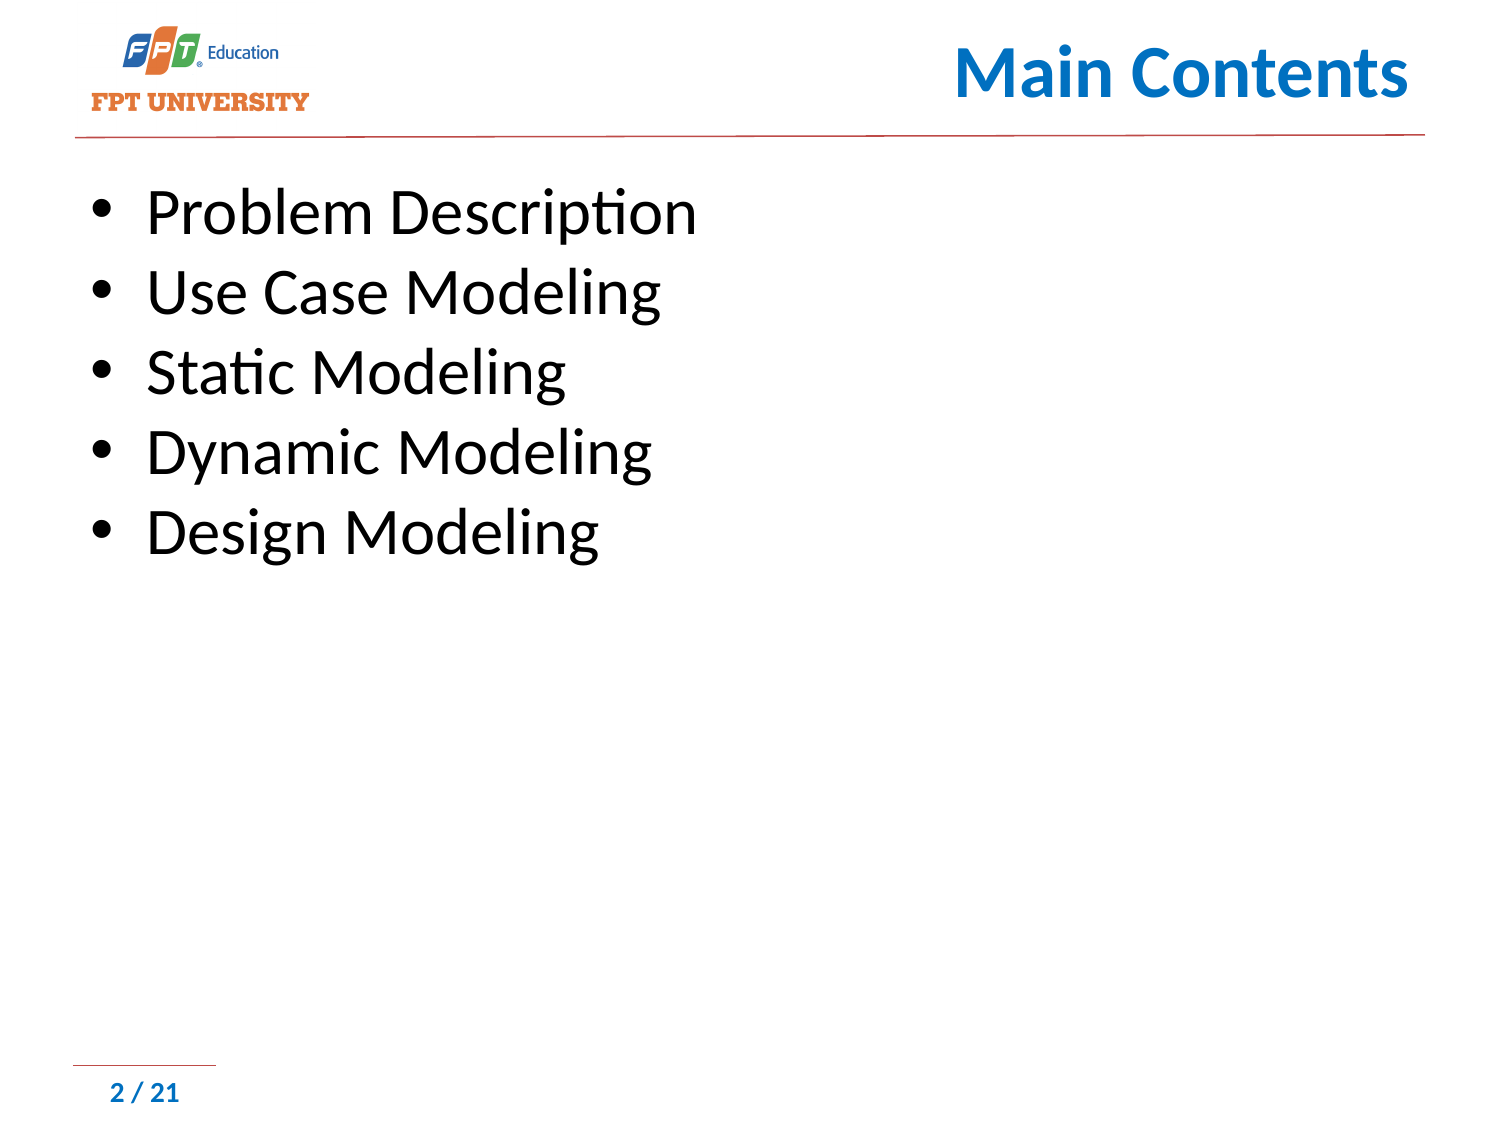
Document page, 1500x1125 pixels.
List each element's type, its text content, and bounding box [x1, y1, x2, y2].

picture [77, 2, 315, 133]
list Problem Description Use Case Modeling Static Modeling Dynamic Modeling Design Modeling [75, 160, 1425, 1083]
title Main Contents [315, 0, 1425, 135]
